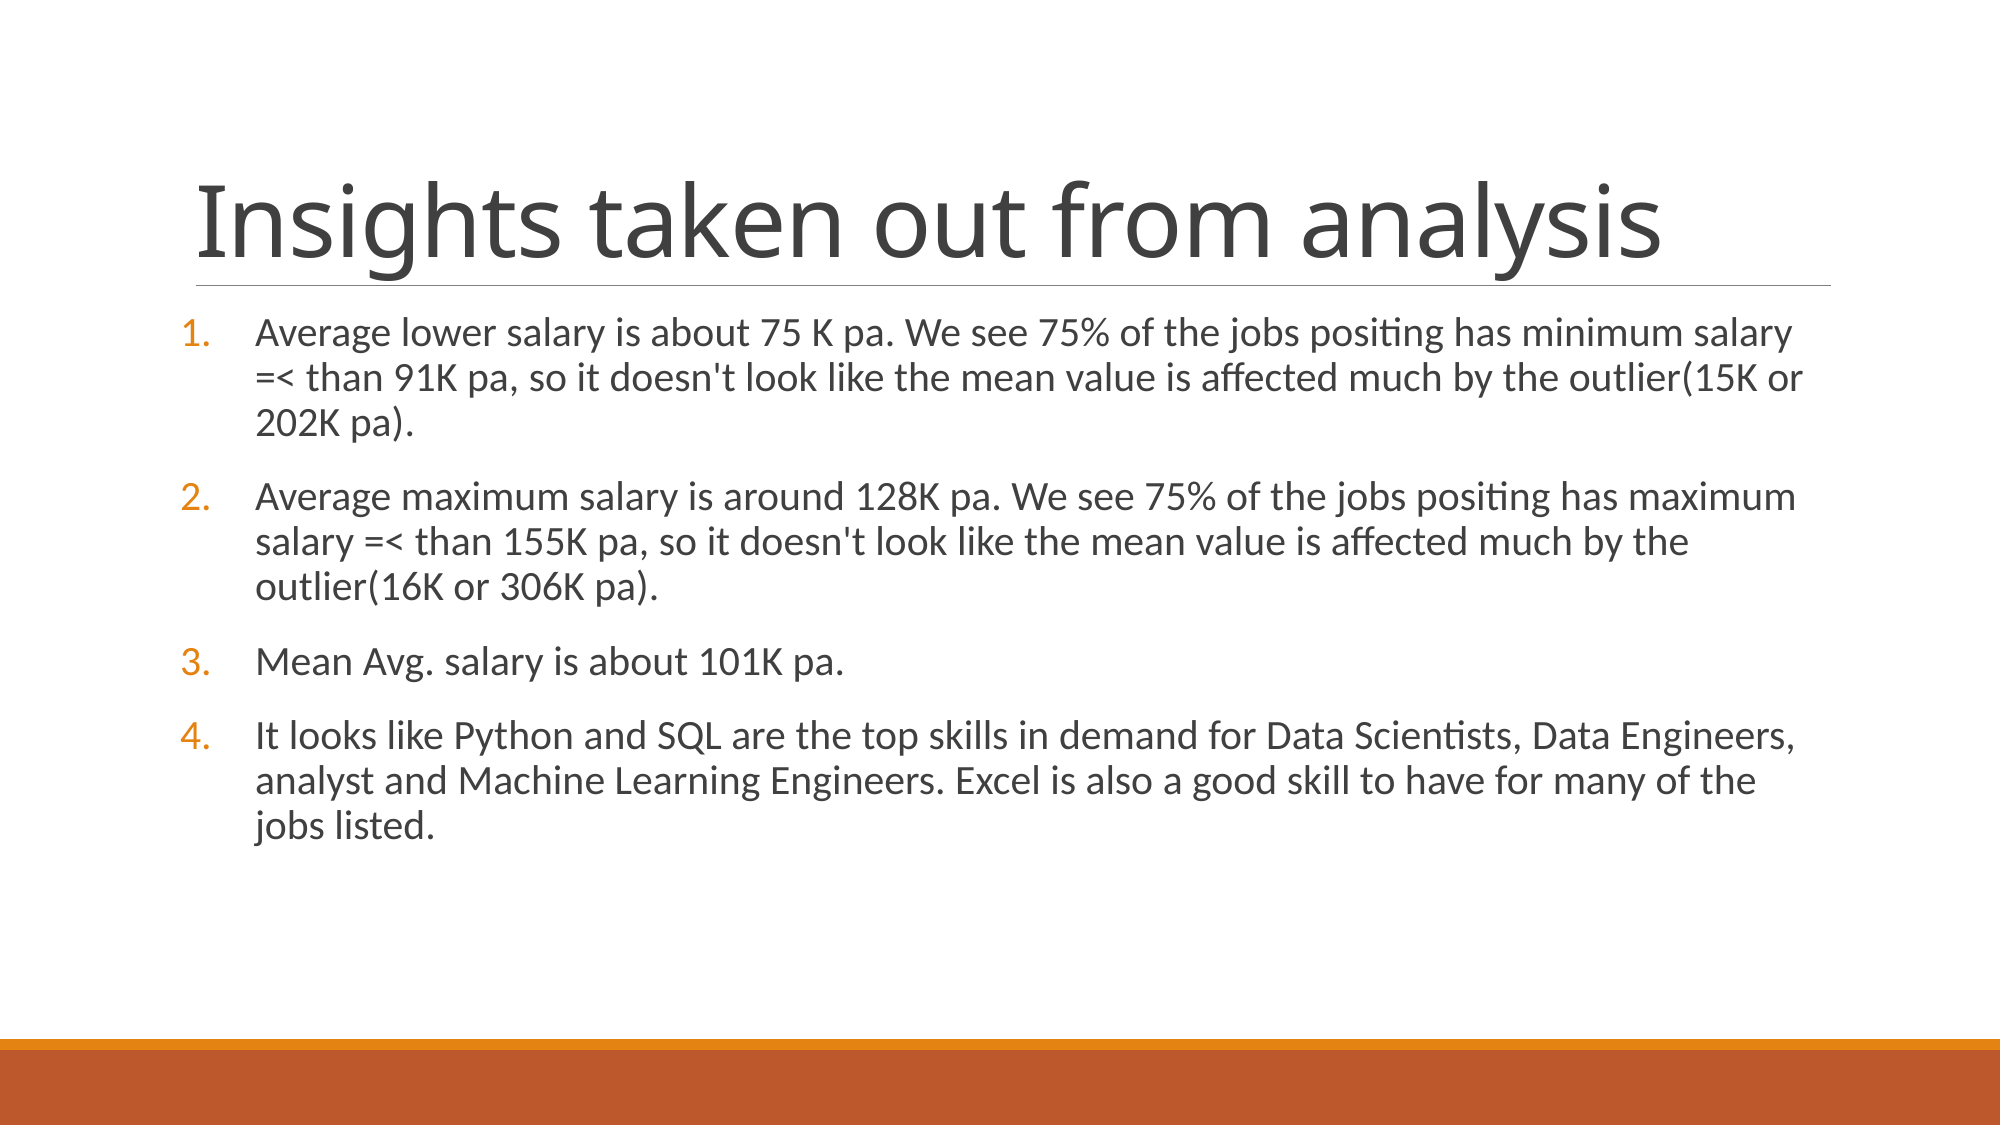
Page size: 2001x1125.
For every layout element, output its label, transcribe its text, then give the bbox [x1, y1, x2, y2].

list Average lower salary is about 75 K pa. We see 75% of the jobs positing has minimum salary =< than 91K pa, so it doesn't look like the mean value is affected much by the outlier(15K or 202K pa). Average maximum salary is around 128K pa. We see 75% of the jobs positing has maximum salary =< than 155K pa, so it doesn't look like the mean value is affected much by the outlier(16K or 306K pa). Mean Avg. salary is about 101K pa. It looks like Python and SQL are the top skills in demand for Data Scientists, Data Engineers, analyst and Machine Learning Engineers. Excel is also a good skill to have for many of the jobs listed. [180, 302, 1830, 963]
title Insights taken out from analysis [180, 47, 1830, 285]
